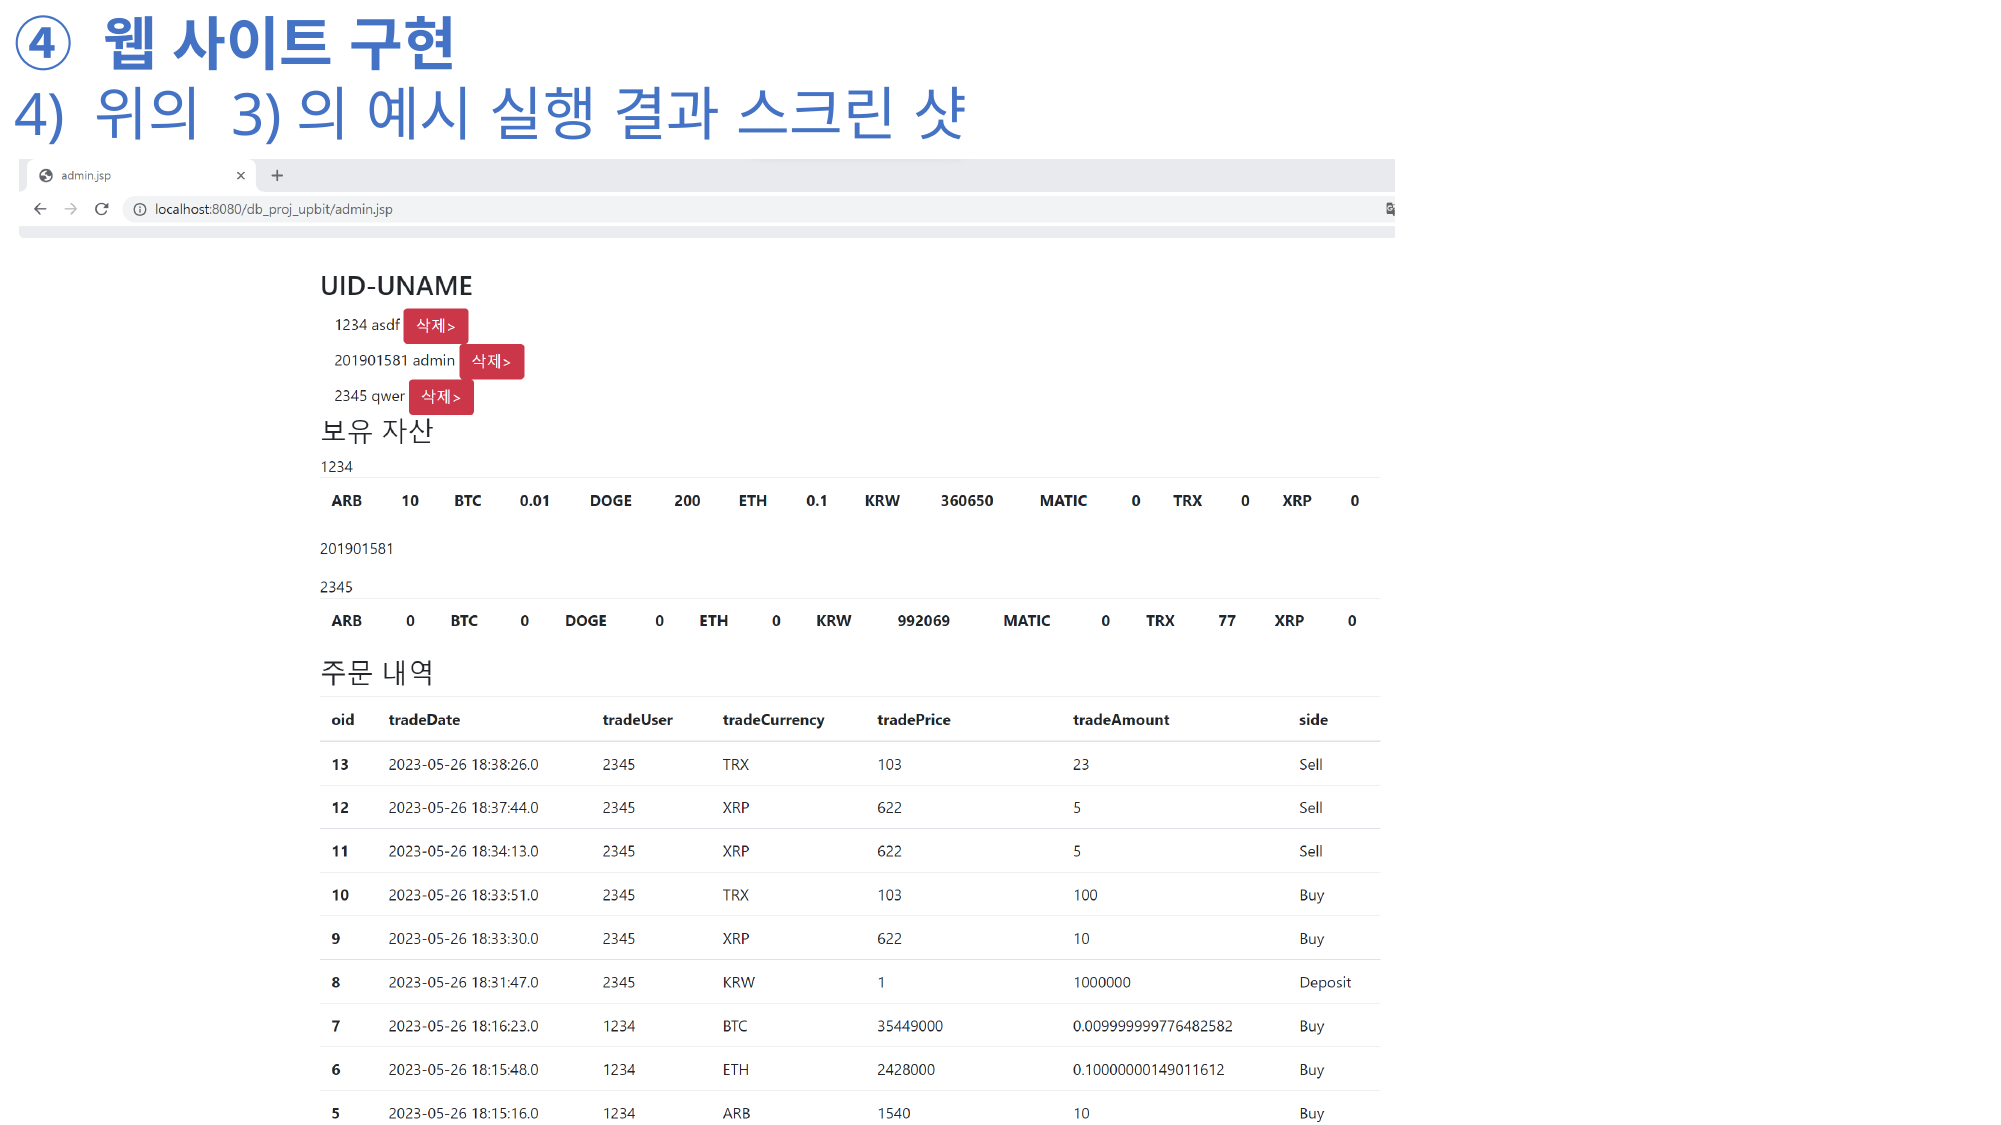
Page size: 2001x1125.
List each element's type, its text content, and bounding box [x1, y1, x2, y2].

text_box ④ 웹 사이트 구현 4) 위의 3)의 예시 실행 결과 스크린 샷 [0, 0, 1511, 155]
picture [19, 159, 1395, 1125]
